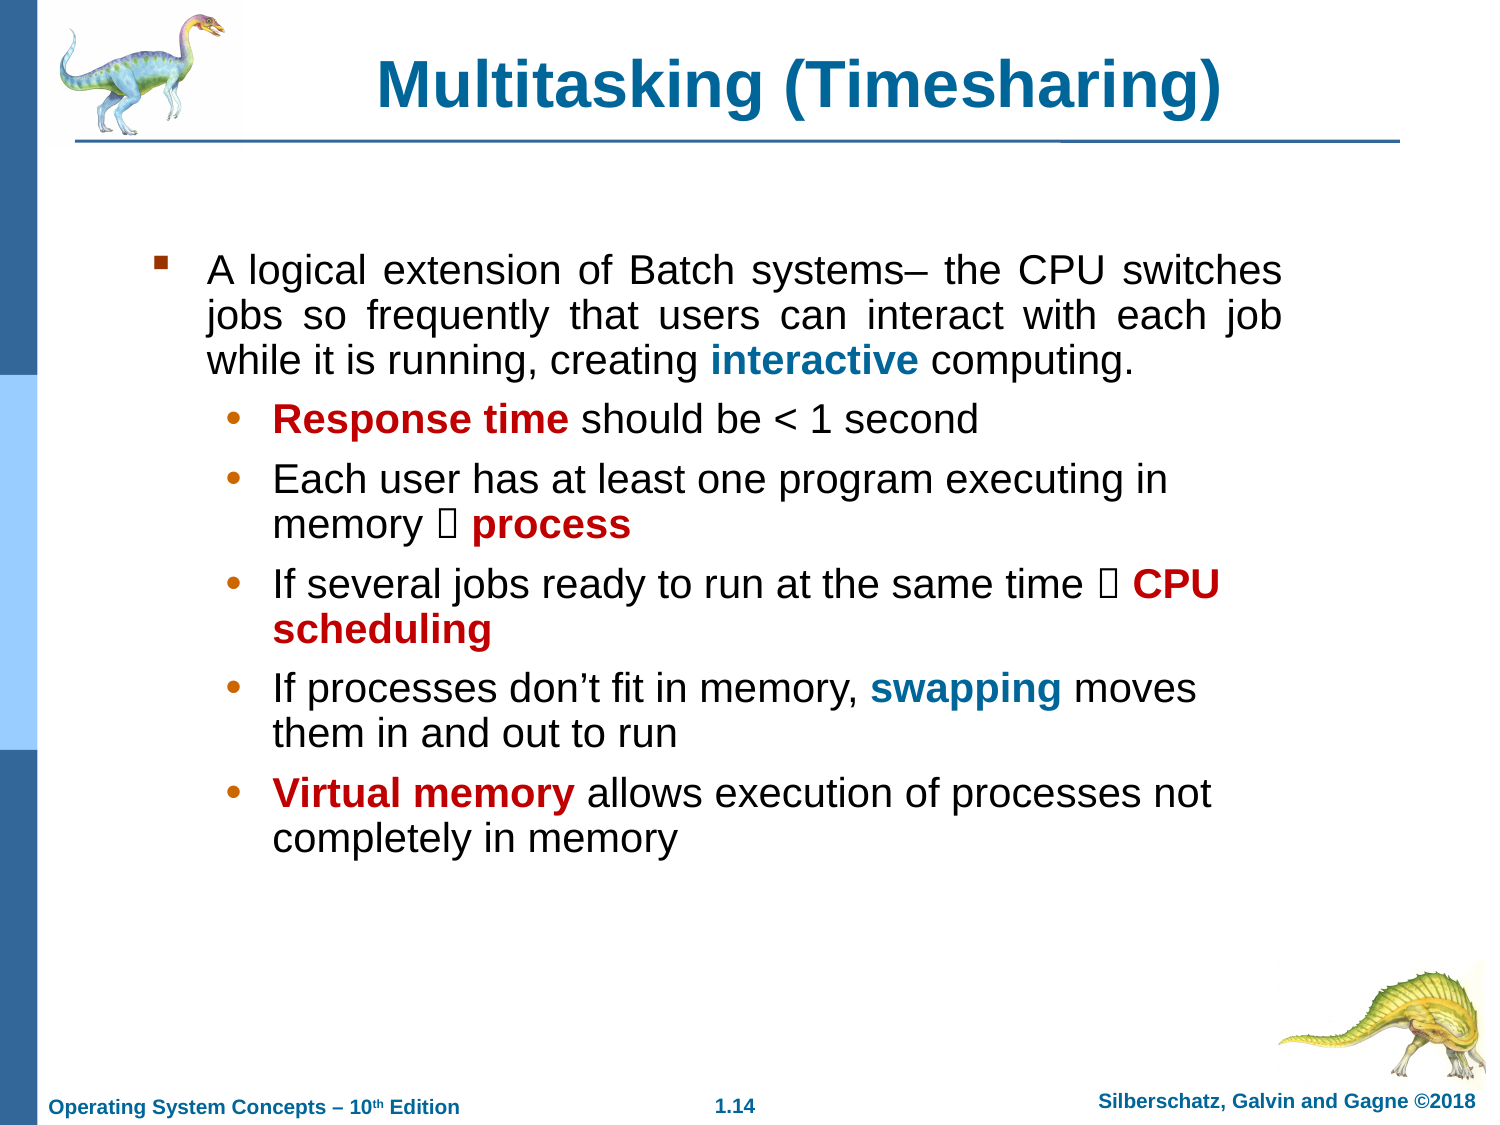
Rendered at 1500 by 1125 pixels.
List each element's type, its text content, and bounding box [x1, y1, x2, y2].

title Multitasking (Timesharing) [175, 33, 1425, 129]
picture [46, 0, 243, 149]
list A logical extension of Batch systems– the CPU switches jobs so frequently that users can interact with each job while it is running, creating interactive computing. Response time should be < 1 second Each user has at least one program executing in memory  process If several jobs ready to run at the same time  CPU scheduling If processes don’t fit in memory, swapping moves them in and out to run Virtual memory allows execution of processes not completely in memory [135, 137, 1299, 983]
picture [1275, 959, 1486, 1090]
